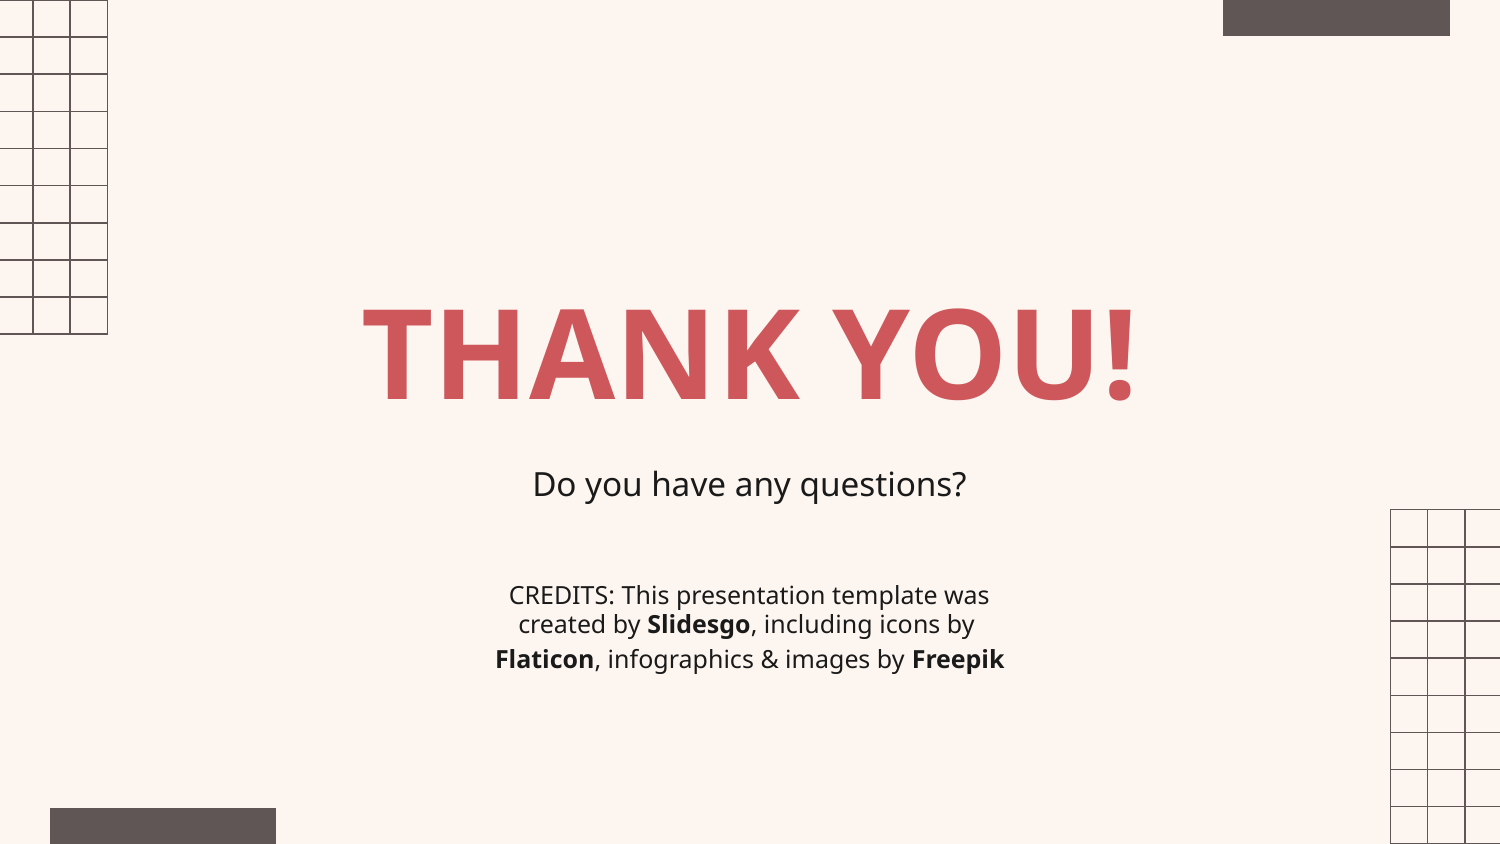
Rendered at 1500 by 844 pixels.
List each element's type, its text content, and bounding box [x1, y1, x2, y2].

title THANK YOU! [238, 254, 1261, 446]
subtitle Do you have any questions? [413, 446, 1087, 560]
